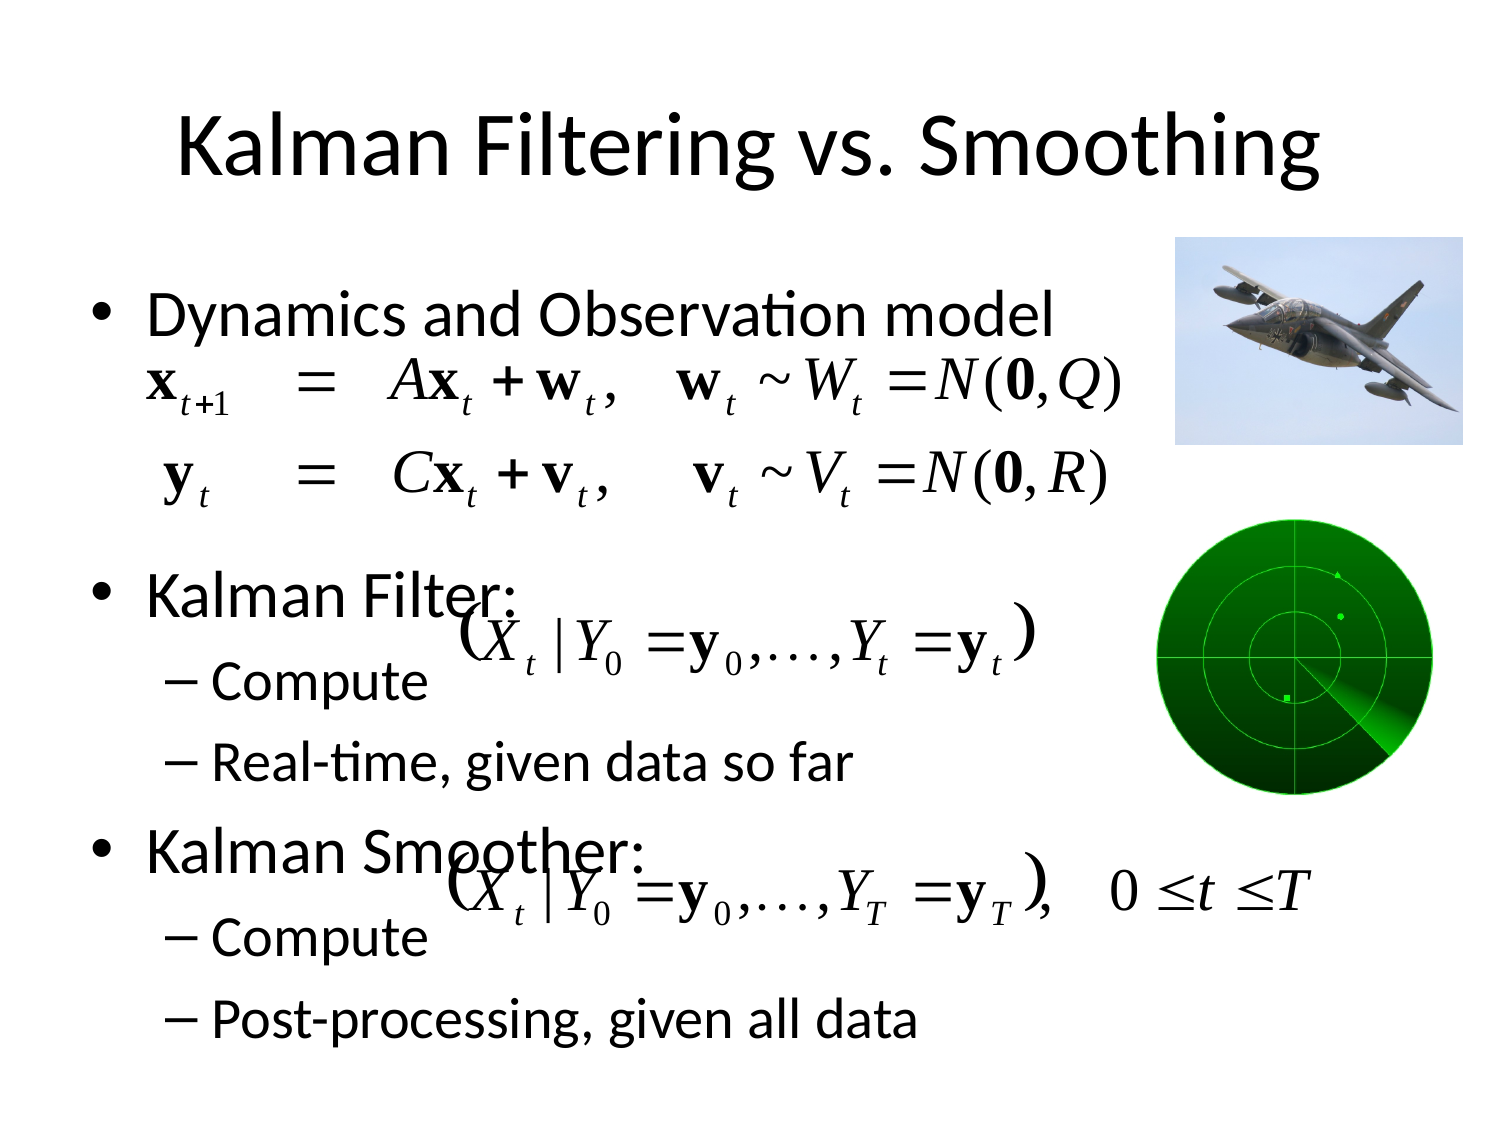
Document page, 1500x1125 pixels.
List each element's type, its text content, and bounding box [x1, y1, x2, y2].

picture [1174, 237, 1463, 445]
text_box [449, 599, 1038, 692]
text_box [438, 849, 1326, 942]
list Dynamics and Observation model Kalman Filter: Compute Real-time, given data so far Kalman Smoother: Compute Post-processing, given all data [75, 262, 1425, 1075]
picture [1149, 512, 1438, 801]
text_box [137, 337, 1134, 524]
title Kalman Filtering vs. Smoothing [75, 45, 1425, 233]
